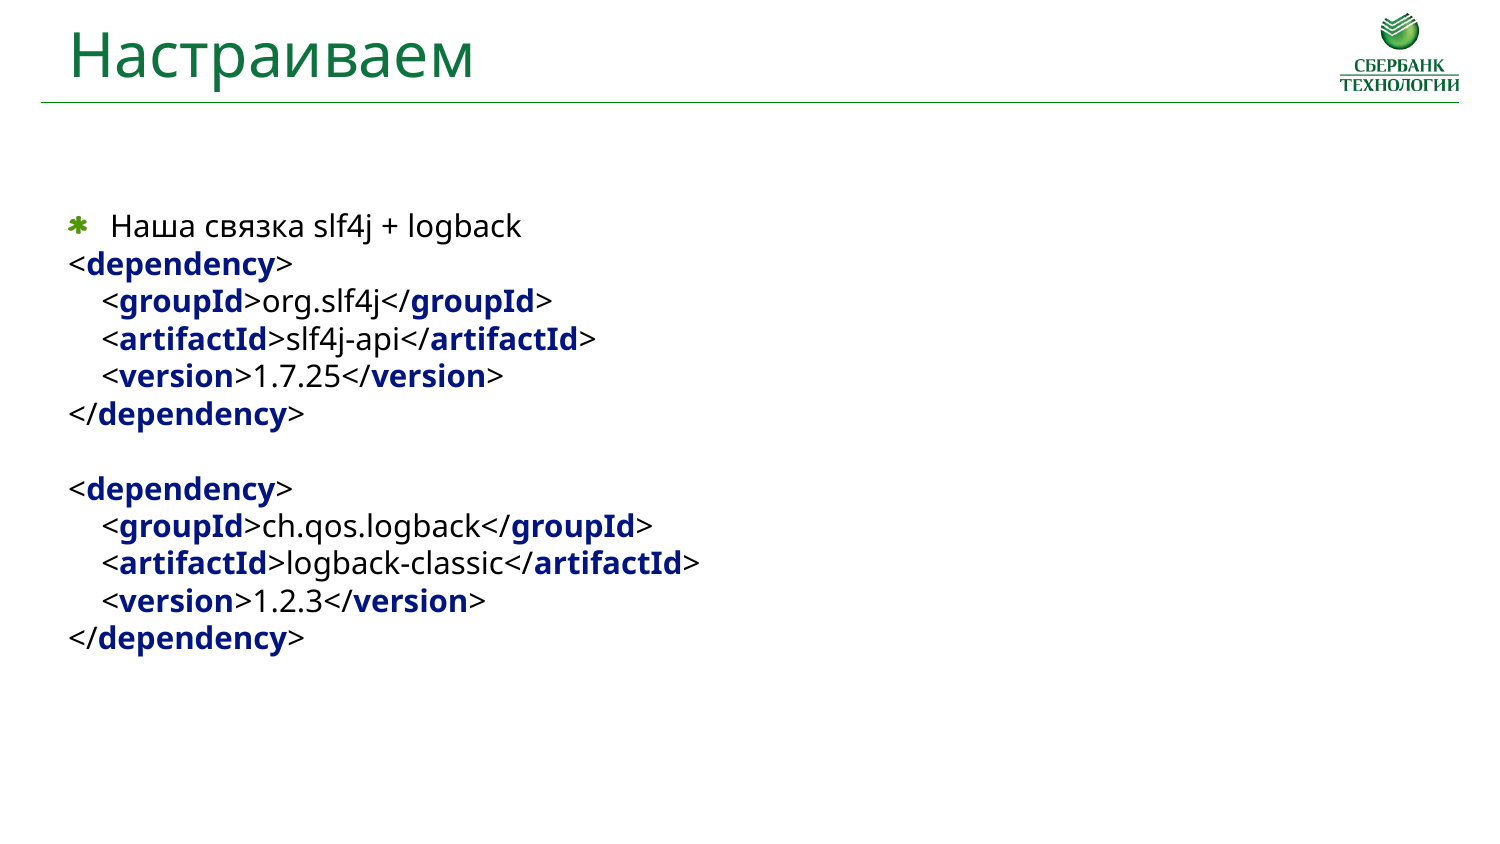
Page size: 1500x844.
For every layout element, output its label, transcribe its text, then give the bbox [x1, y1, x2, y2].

picture [68, 216, 87, 234]
text_box Настраиваем [64, 10, 1436, 94]
picture [1436, 13, 1459, 91]
text_box Наша связка slf4j + logback <dependency> <groupId>org.slf4j</groupId> <artifactId>slf4j-api</artifactId> <version>1.7.25</version> </dependency> <dependency> <groupId>ch.qos.logback</groupId> <artifactId>logback-classic</artifactId> <version>1.2.3</version> </dependency> [64, 183, 1436, 660]
